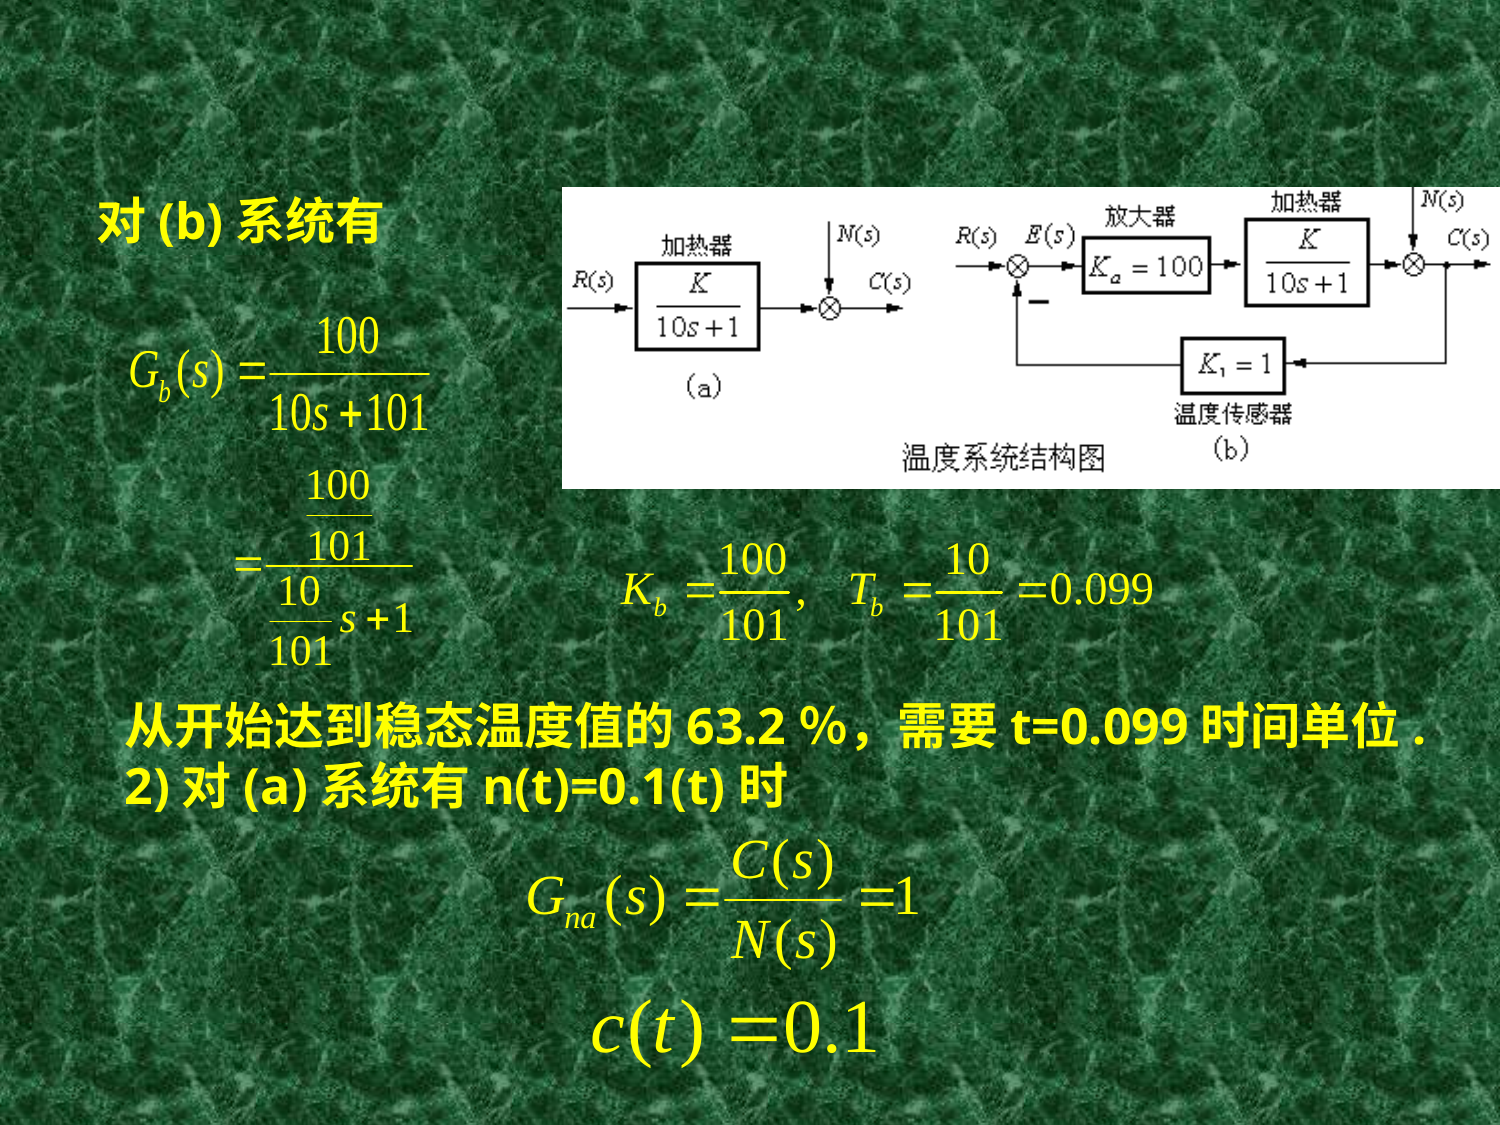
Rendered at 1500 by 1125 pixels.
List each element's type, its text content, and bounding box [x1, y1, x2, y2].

text_box 对(b)系统有 [81, 181, 401, 257]
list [224, 456, 422, 676]
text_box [579, 982, 886, 1085]
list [612, 530, 1163, 651]
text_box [518, 824, 925, 981]
text_box 从开始达到稳态温度值的63.2％，需要t=0.099时间单位. 2)对(a)系统有n(t)=0.1(t)时 [109, 687, 1442, 823]
picture [0, 0, 1500, 1125]
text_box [123, 301, 440, 443]
